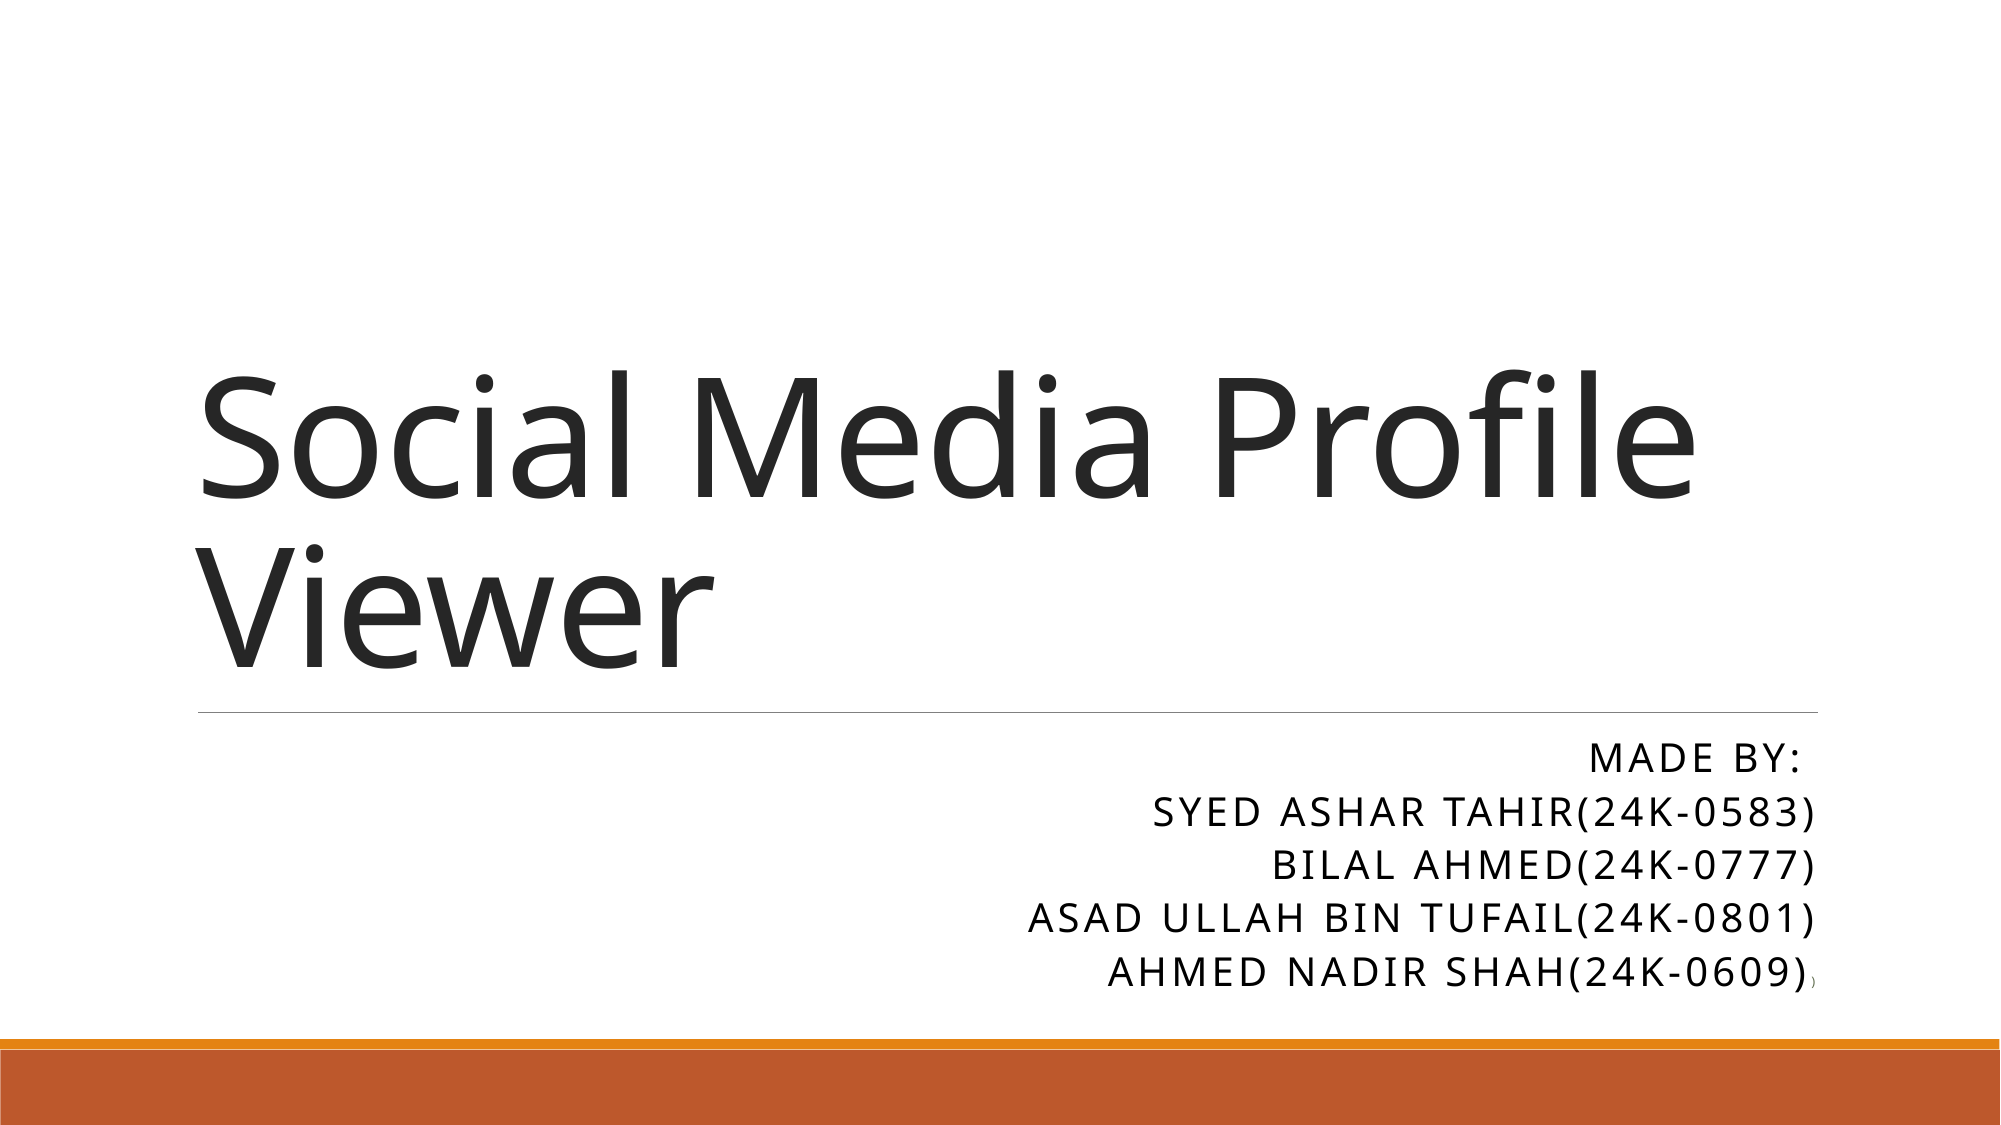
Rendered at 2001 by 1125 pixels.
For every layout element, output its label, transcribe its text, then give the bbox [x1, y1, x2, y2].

title Social Media Profile Viewer [180, 124, 1830, 710]
subtitle Made by: Syed Ashar Tahir(24k-0583) Bilal Ahmed(24k-0777) Asad ullah bin Tufail(24k-0801) Ahmed Nadir Shah(24k-0609)) [180, 730, 1831, 1004]
